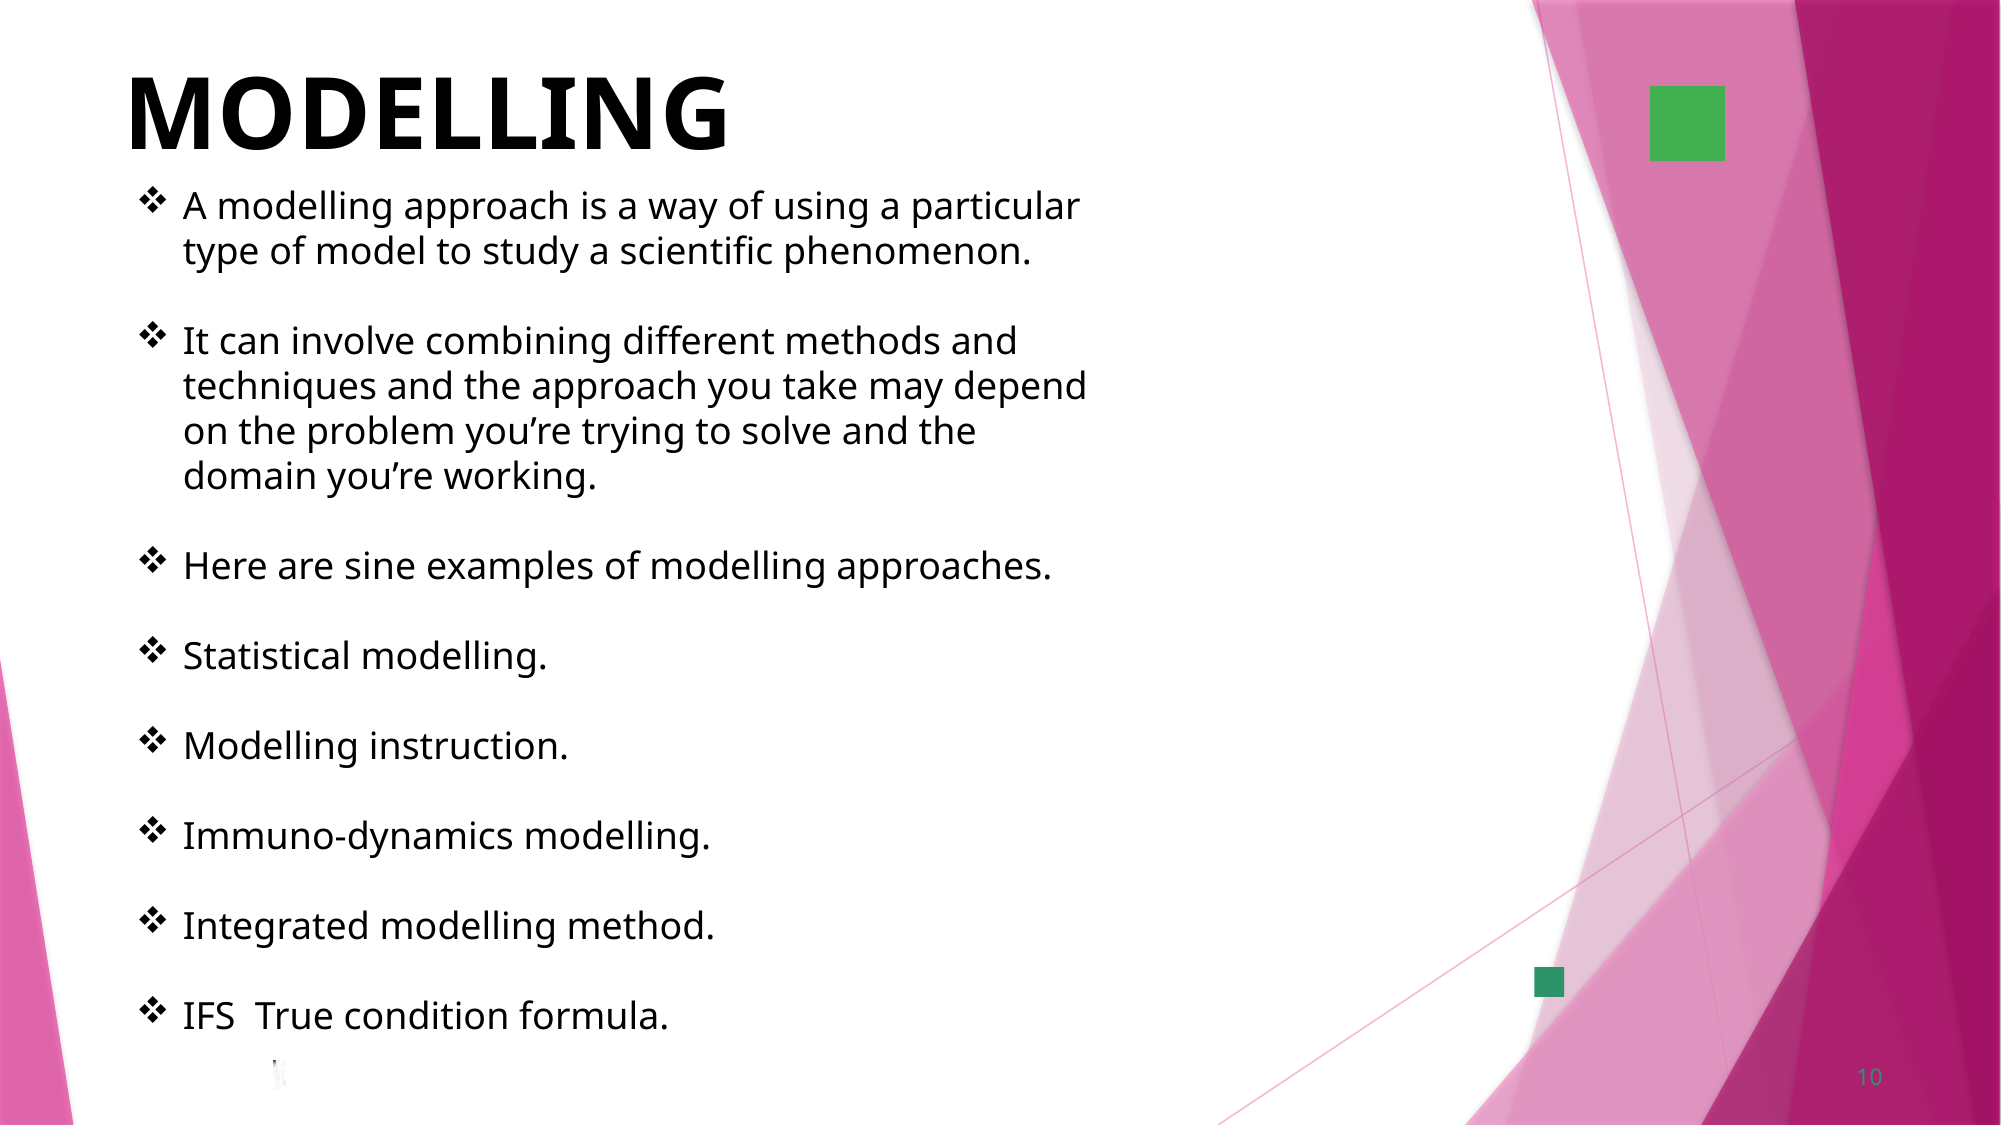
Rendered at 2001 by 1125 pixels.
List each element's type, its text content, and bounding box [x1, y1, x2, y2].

text_box 10 [1849, 1061, 1888, 1095]
text_box MODELLING [121, 47, 775, 170]
text_box [1649, 86, 1725, 162]
text_box [1534, 967, 1565, 997]
picture [272, 1060, 287, 1091]
text_box A modelling approach is a way of using a particular type of model to study a scientific phenomenon. It can involve combining different methods and techniques and the approach you take may depend on the problem you’re trying to solve and the domain you’re working. Here are sine examples of modelling approaches. Statistical modelling. Modelling instruction. Immuno-dynamics modelling. Integrated modelling method. IFS True condition formula. [121, 174, 1122, 1045]
